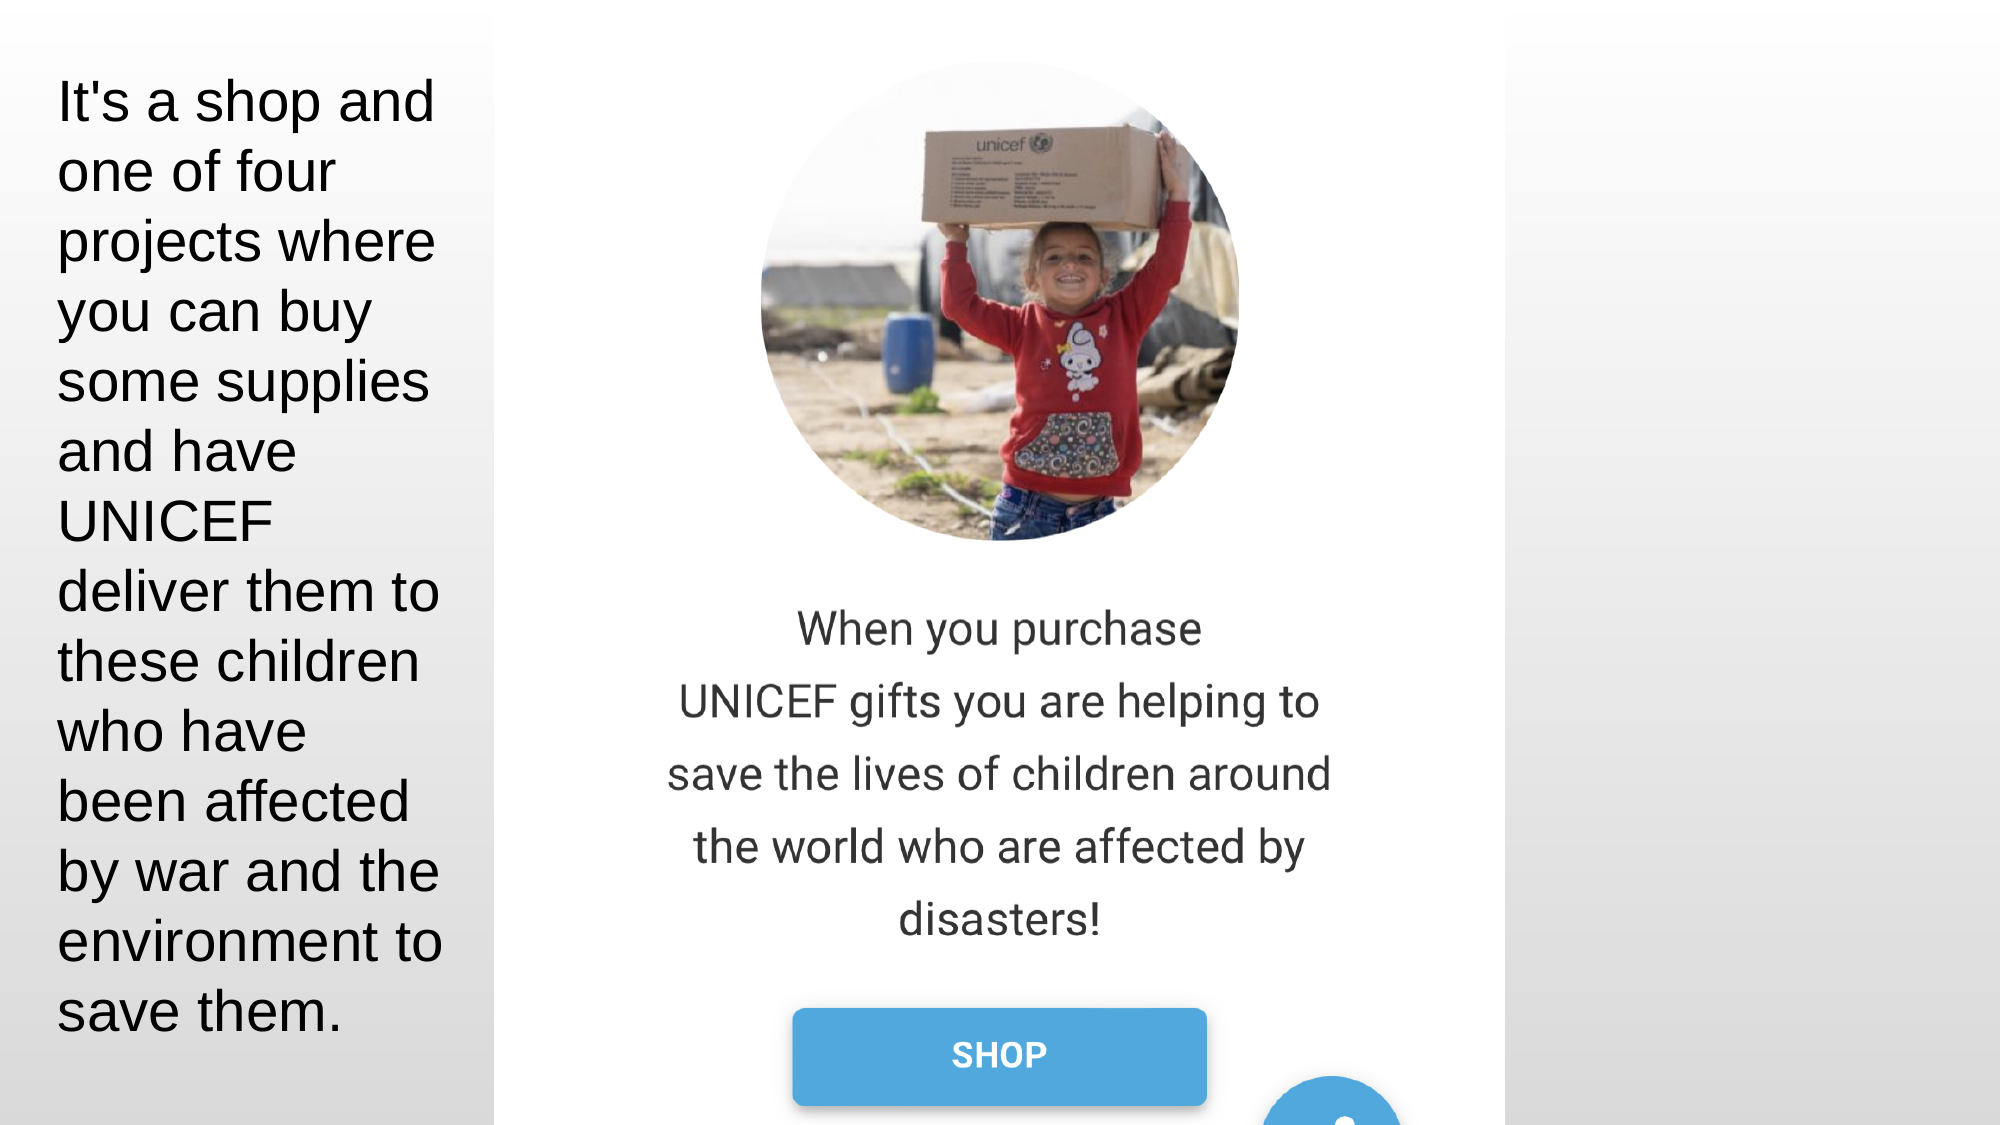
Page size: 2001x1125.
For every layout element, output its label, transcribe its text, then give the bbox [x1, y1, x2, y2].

text_box It's a shop and one of four projects where you can buy some supplies and have UNICEF deliver them to these children who have been affected by war and the environment to save them. [43, 55, 461, 1051]
picture [494, 0, 1505, 1125]
